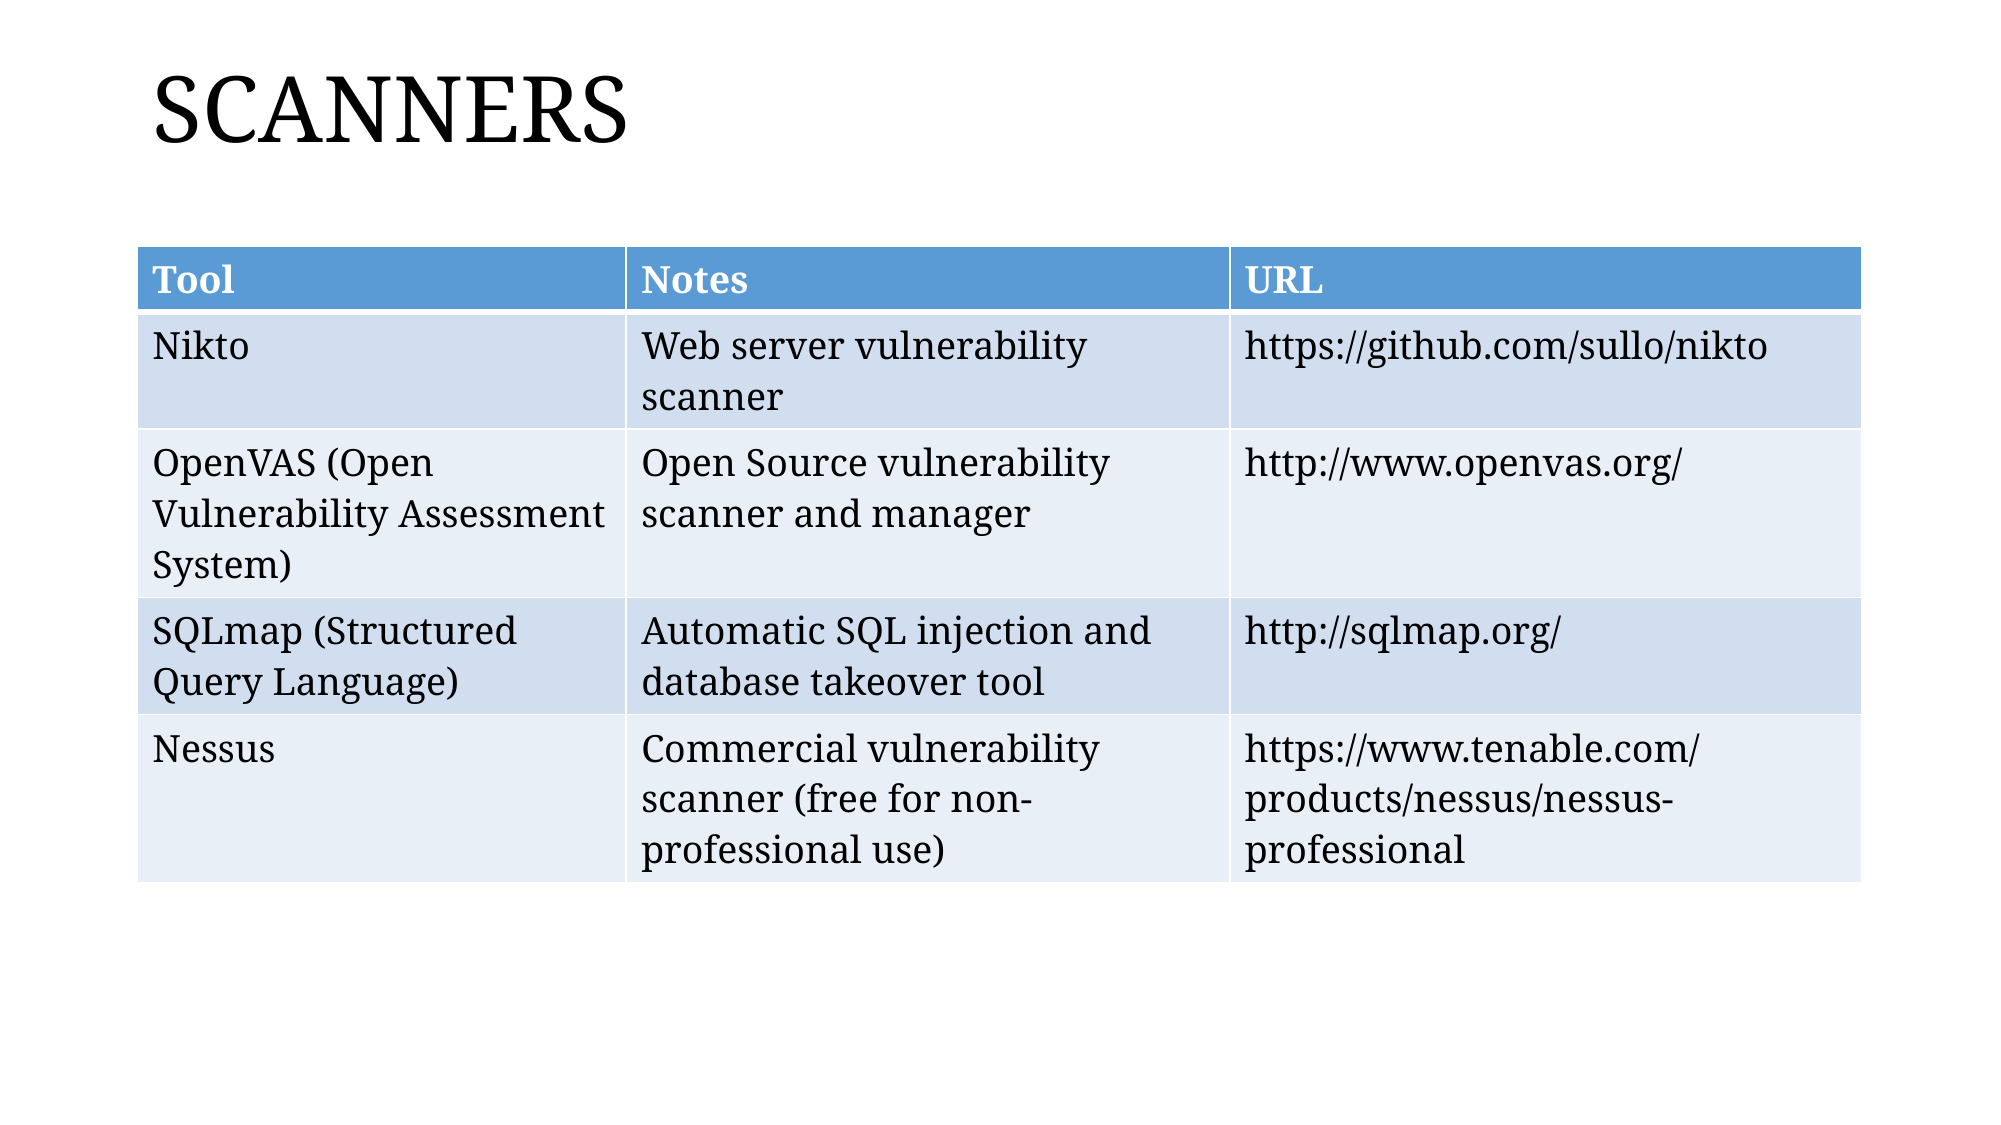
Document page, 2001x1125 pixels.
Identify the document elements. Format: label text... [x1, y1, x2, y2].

table_cell https://github.com/sullo/nikto [1231, 315, 1861, 428]
table_cell http://sqlmap.org/ [1231, 598, 1861, 714]
table_header Notes [627, 247, 1229, 309]
table_cell Open Source vulnerability scanner and manager [627, 430, 1229, 597]
table_cell Automatic SQL injection and database takeover tool [627, 598, 1229, 714]
table_header URL [1231, 247, 1861, 309]
table_cell https://www.tenable.com/products/nessus/nessus-professional [1231, 715, 1861, 882]
table_cell SQLmap (Structured Query Language) [138, 598, 625, 714]
table_cell Nessus [138, 715, 625, 882]
table_cell Commercial vulnerability scanner (free for non-professional use) [627, 715, 1229, 882]
table_cell OpenVAS (Open Vulnerability Assessment System) [138, 430, 625, 597]
table_cell Web server vulnerability scanner [627, 315, 1229, 428]
table_header Tool [138, 247, 625, 309]
table_cell Nikto [138, 315, 625, 428]
table_cell http://www.openvas.org/ [1231, 430, 1861, 597]
title SCANNERS [137, 22, 1863, 204]
